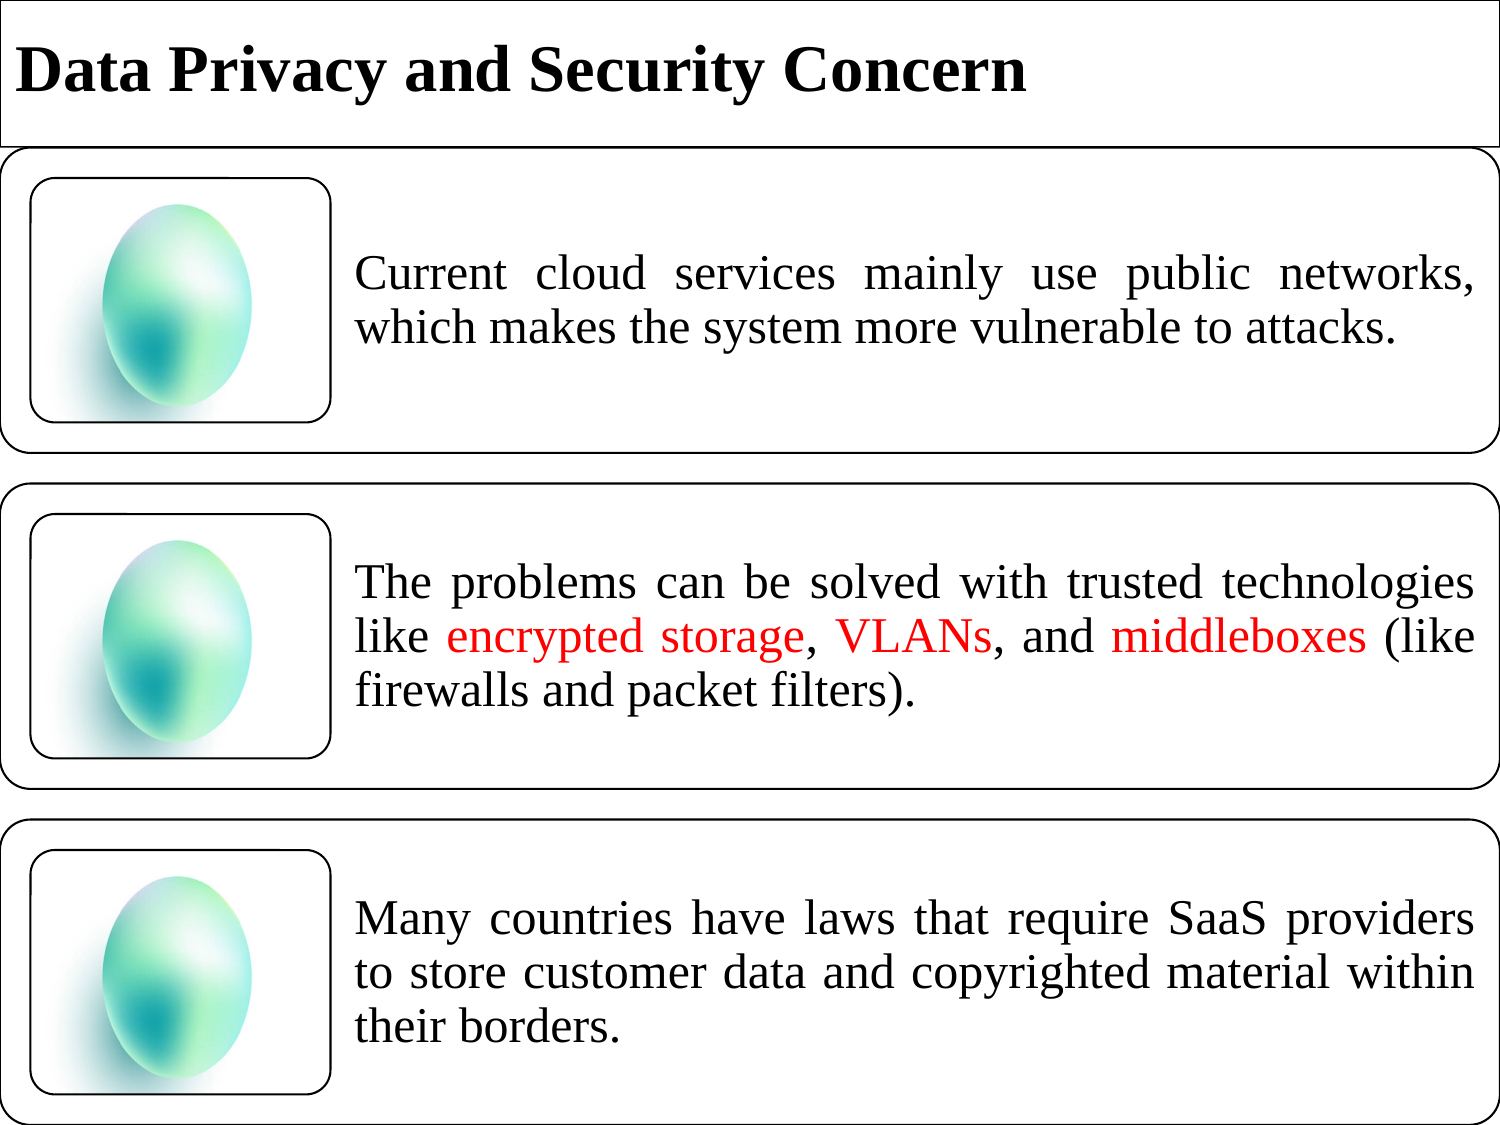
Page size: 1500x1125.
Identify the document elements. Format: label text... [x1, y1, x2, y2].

title Data Privacy and Security Concern [0, 0, 1500, 147]
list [0, 147, 1500, 1125]
